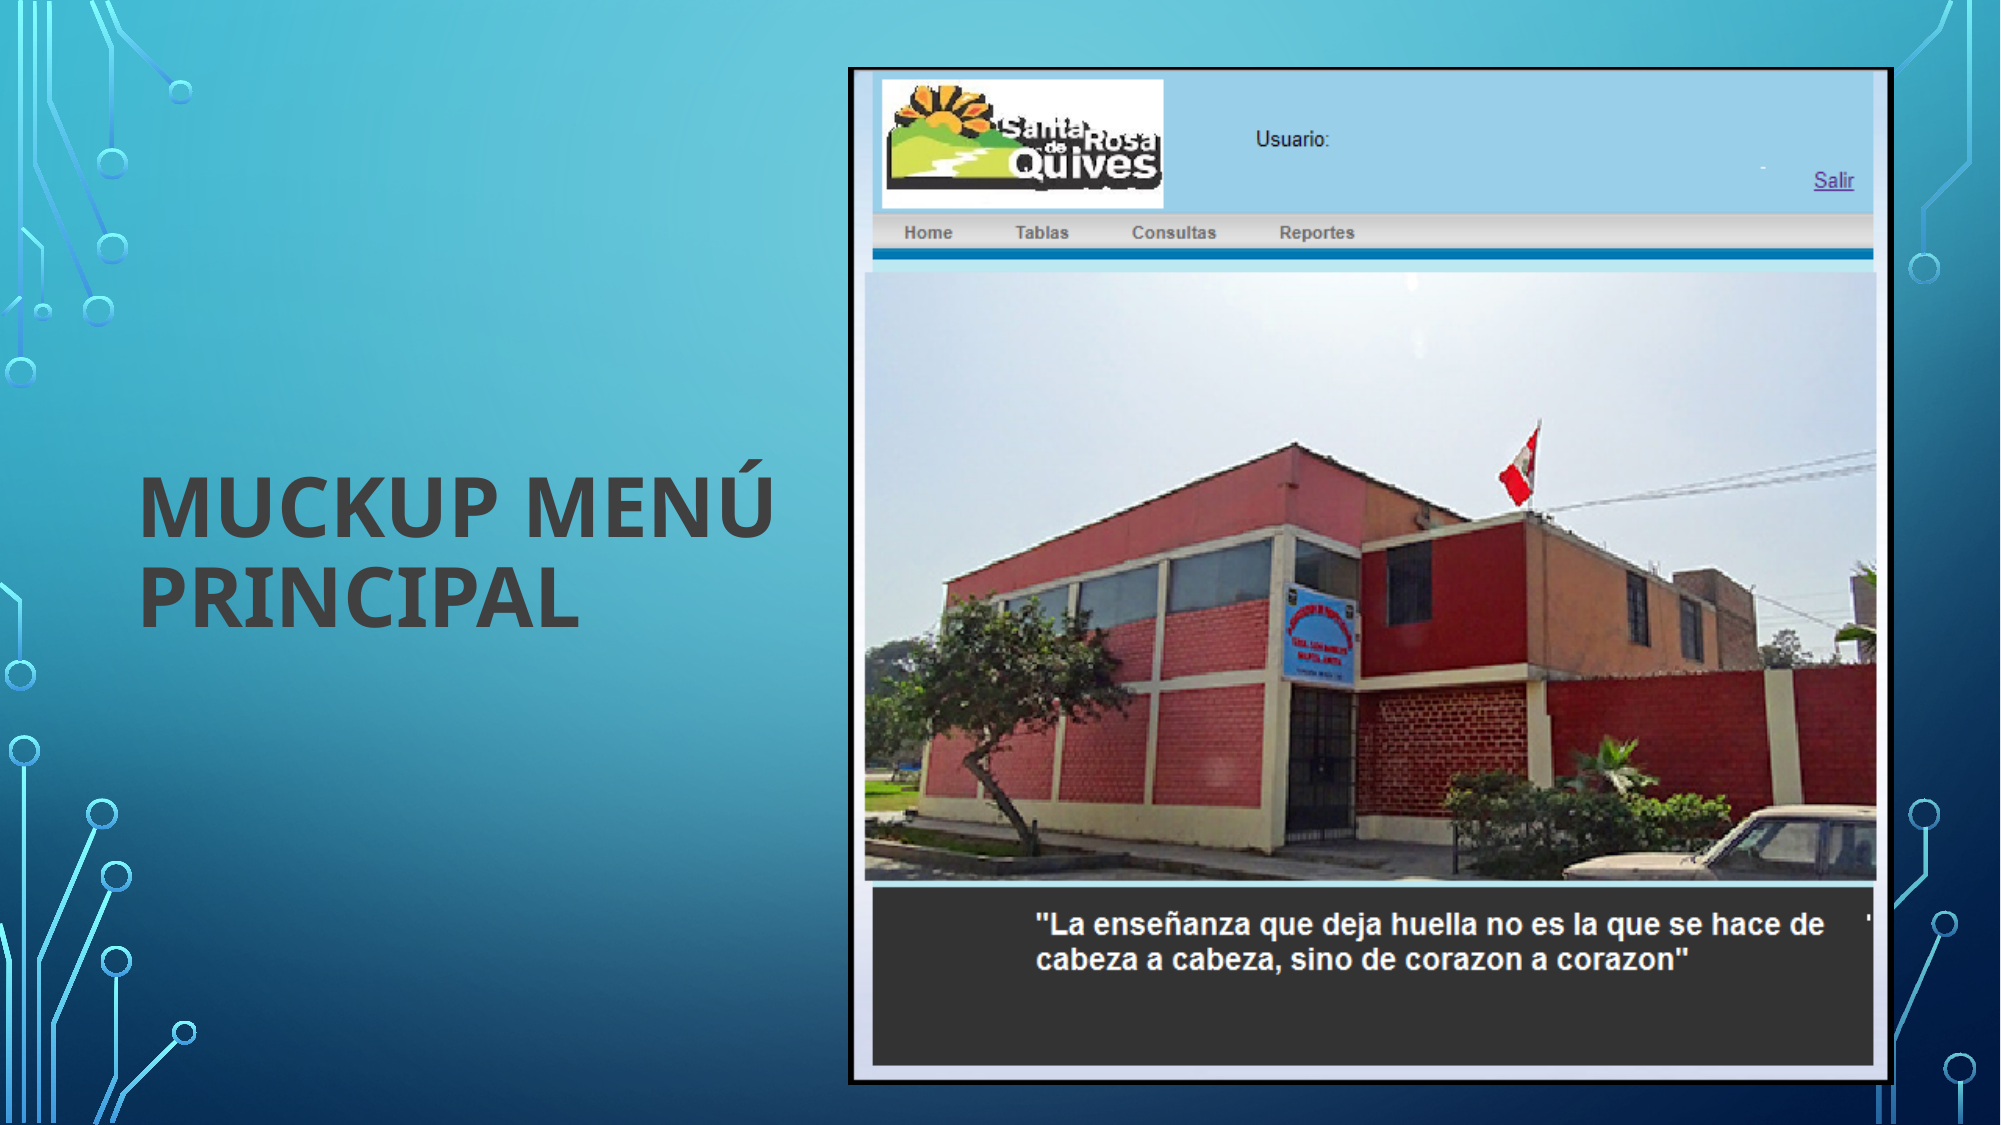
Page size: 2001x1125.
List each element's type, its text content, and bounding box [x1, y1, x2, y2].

title Muckup Menú Principal [121, 267, 848, 844]
picture [848, 67, 1895, 1085]
